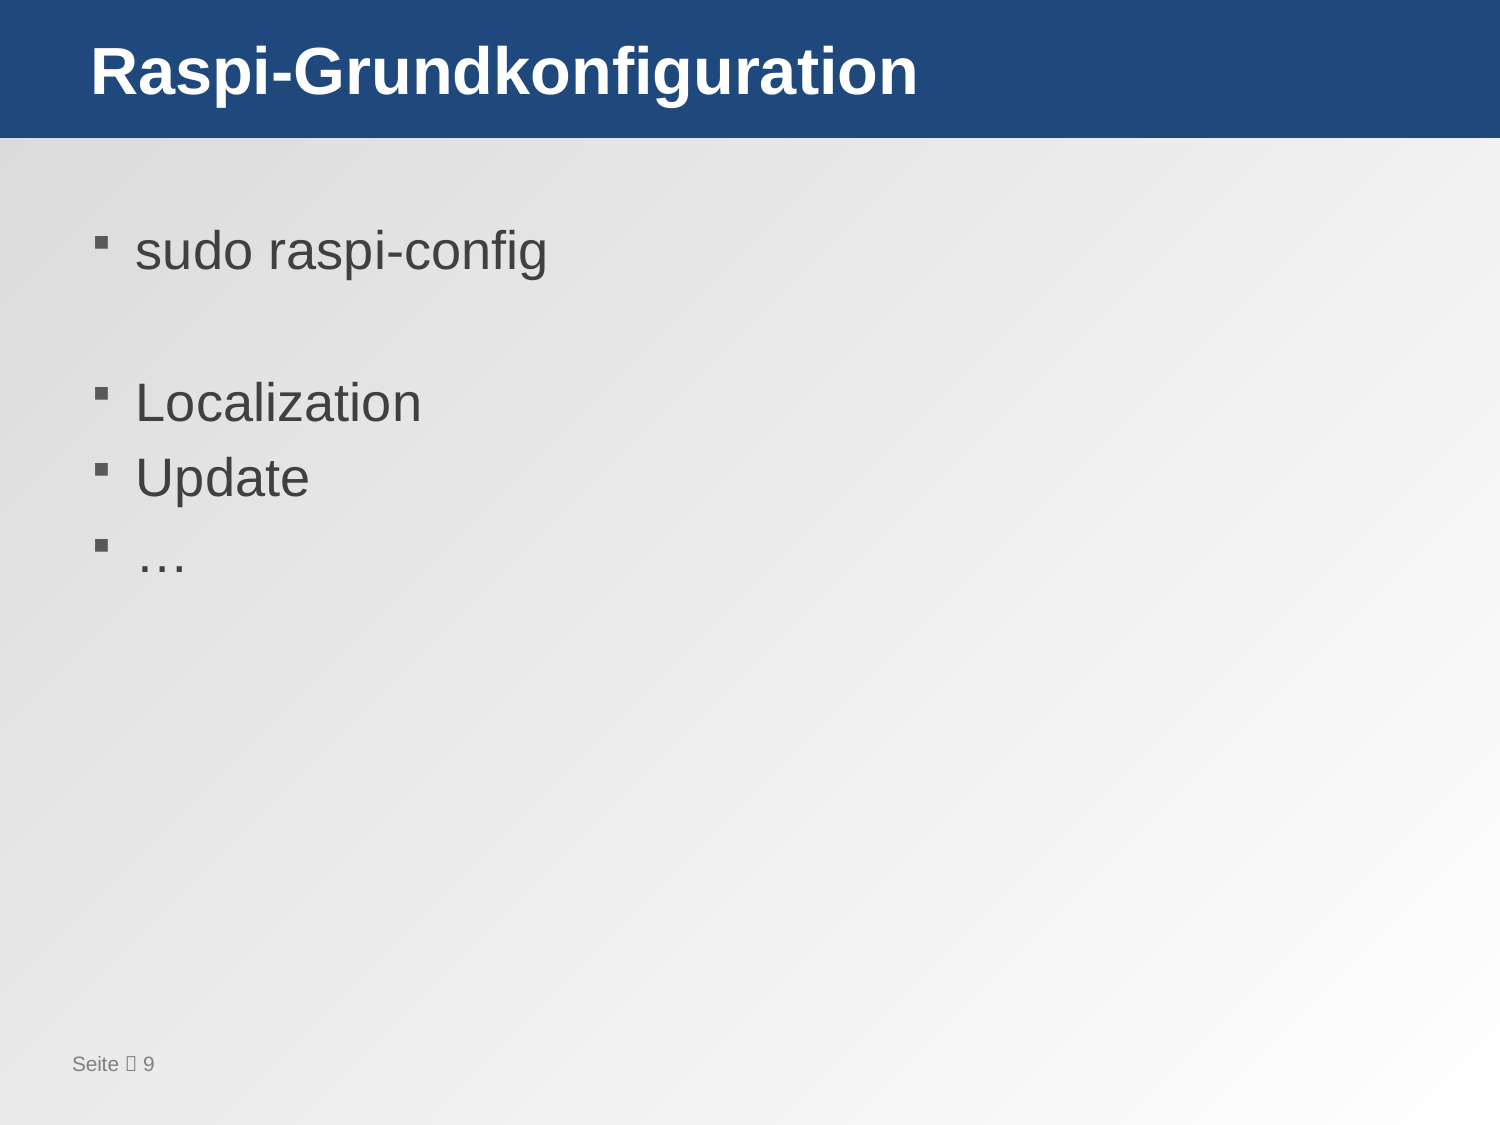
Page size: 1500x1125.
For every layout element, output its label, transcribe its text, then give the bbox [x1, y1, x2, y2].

list sudo raspi-config Localization Update … [76, 208, 1424, 964]
title Raspi-Grundkonfiguration [75, 20, 1425, 208]
